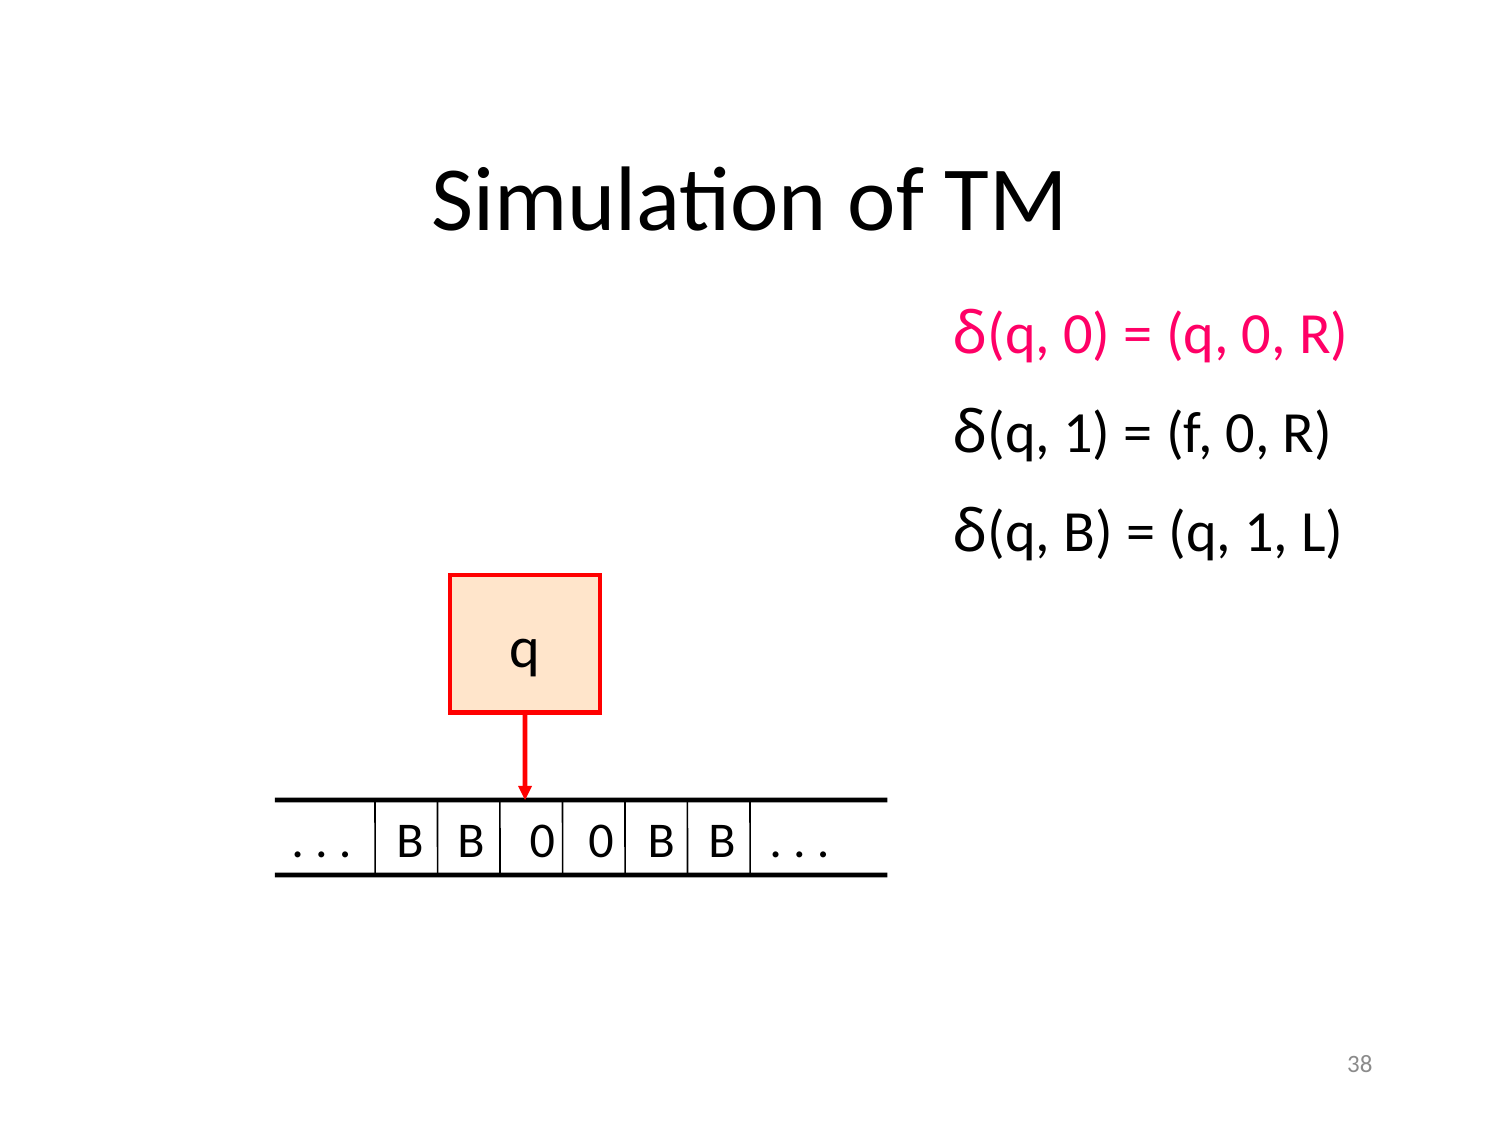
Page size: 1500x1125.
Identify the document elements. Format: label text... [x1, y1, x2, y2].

text_box . . . B B 0 0 B B . . . [688, 799, 750, 875]
text_box . . . B B 0 0 B B . . . [751, 799, 845, 875]
text_box . . . B B 0 0 B B . . . [563, 799, 687, 875]
text_box . . . B B 0 0 B B . . . [438, 799, 562, 875]
title Simulation of TM [112, 99, 1388, 288]
text_box . . . B B 0 0 B B . . . [276, 799, 437, 875]
text_box δ(q, 0) = (q, 0, R) δ(q, 1) = (f, 0, R) δ(q, B) = (q, 1, L) [937, 287, 1413, 571]
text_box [449, 574, 601, 801]
slide_number 38 [1074, 1025, 1388, 1100]
